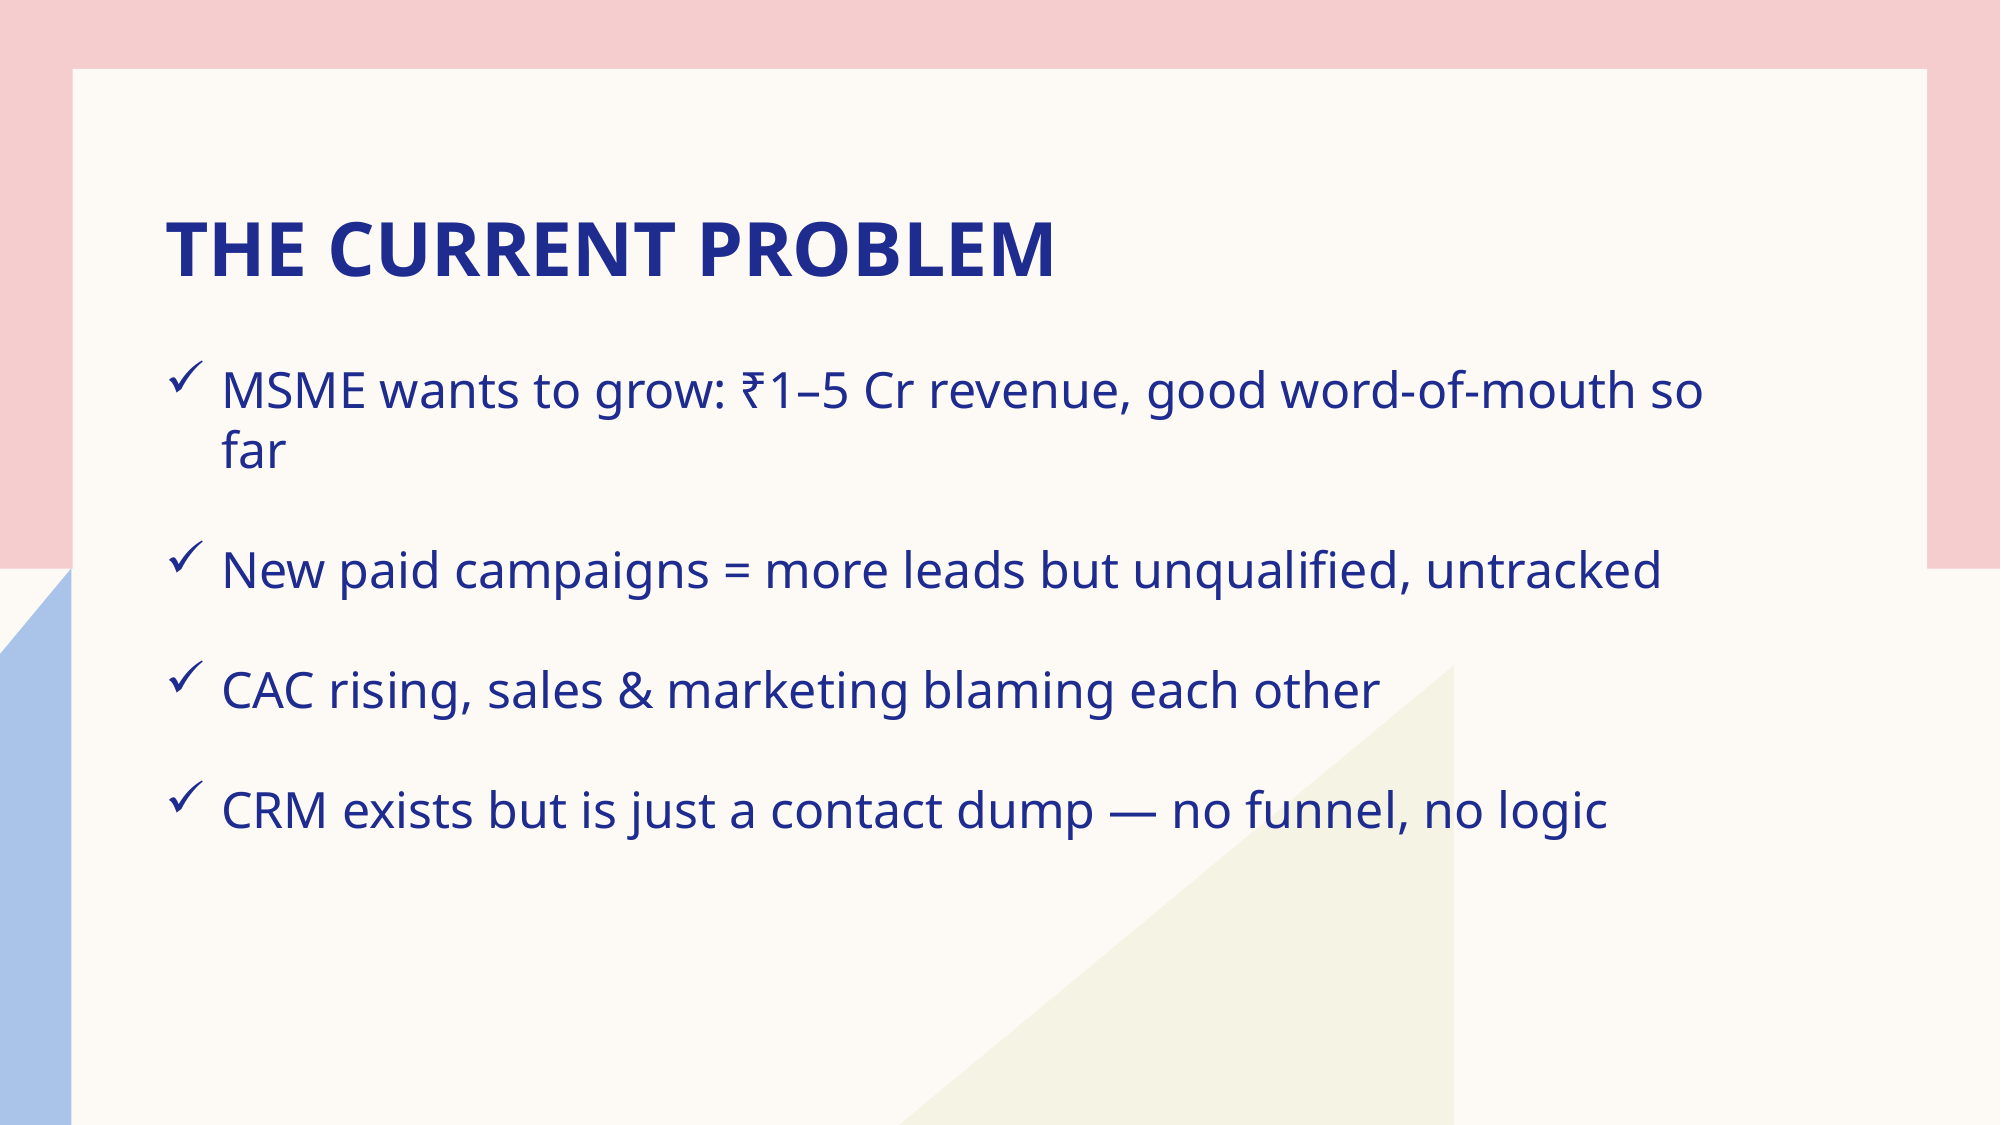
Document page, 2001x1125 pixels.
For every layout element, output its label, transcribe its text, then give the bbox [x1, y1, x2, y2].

title The Current Problem [150, 173, 1694, 292]
list MSME wants to grow: ₹1–5 Cr revenue, good word-of-mouth so far New paid campaigns = more leads but unqualified, untracked CAC rising, sales & marketing blaming each other CRM exists but is just a contact dump — no funnel, no logic [150, 358, 1797, 900]
